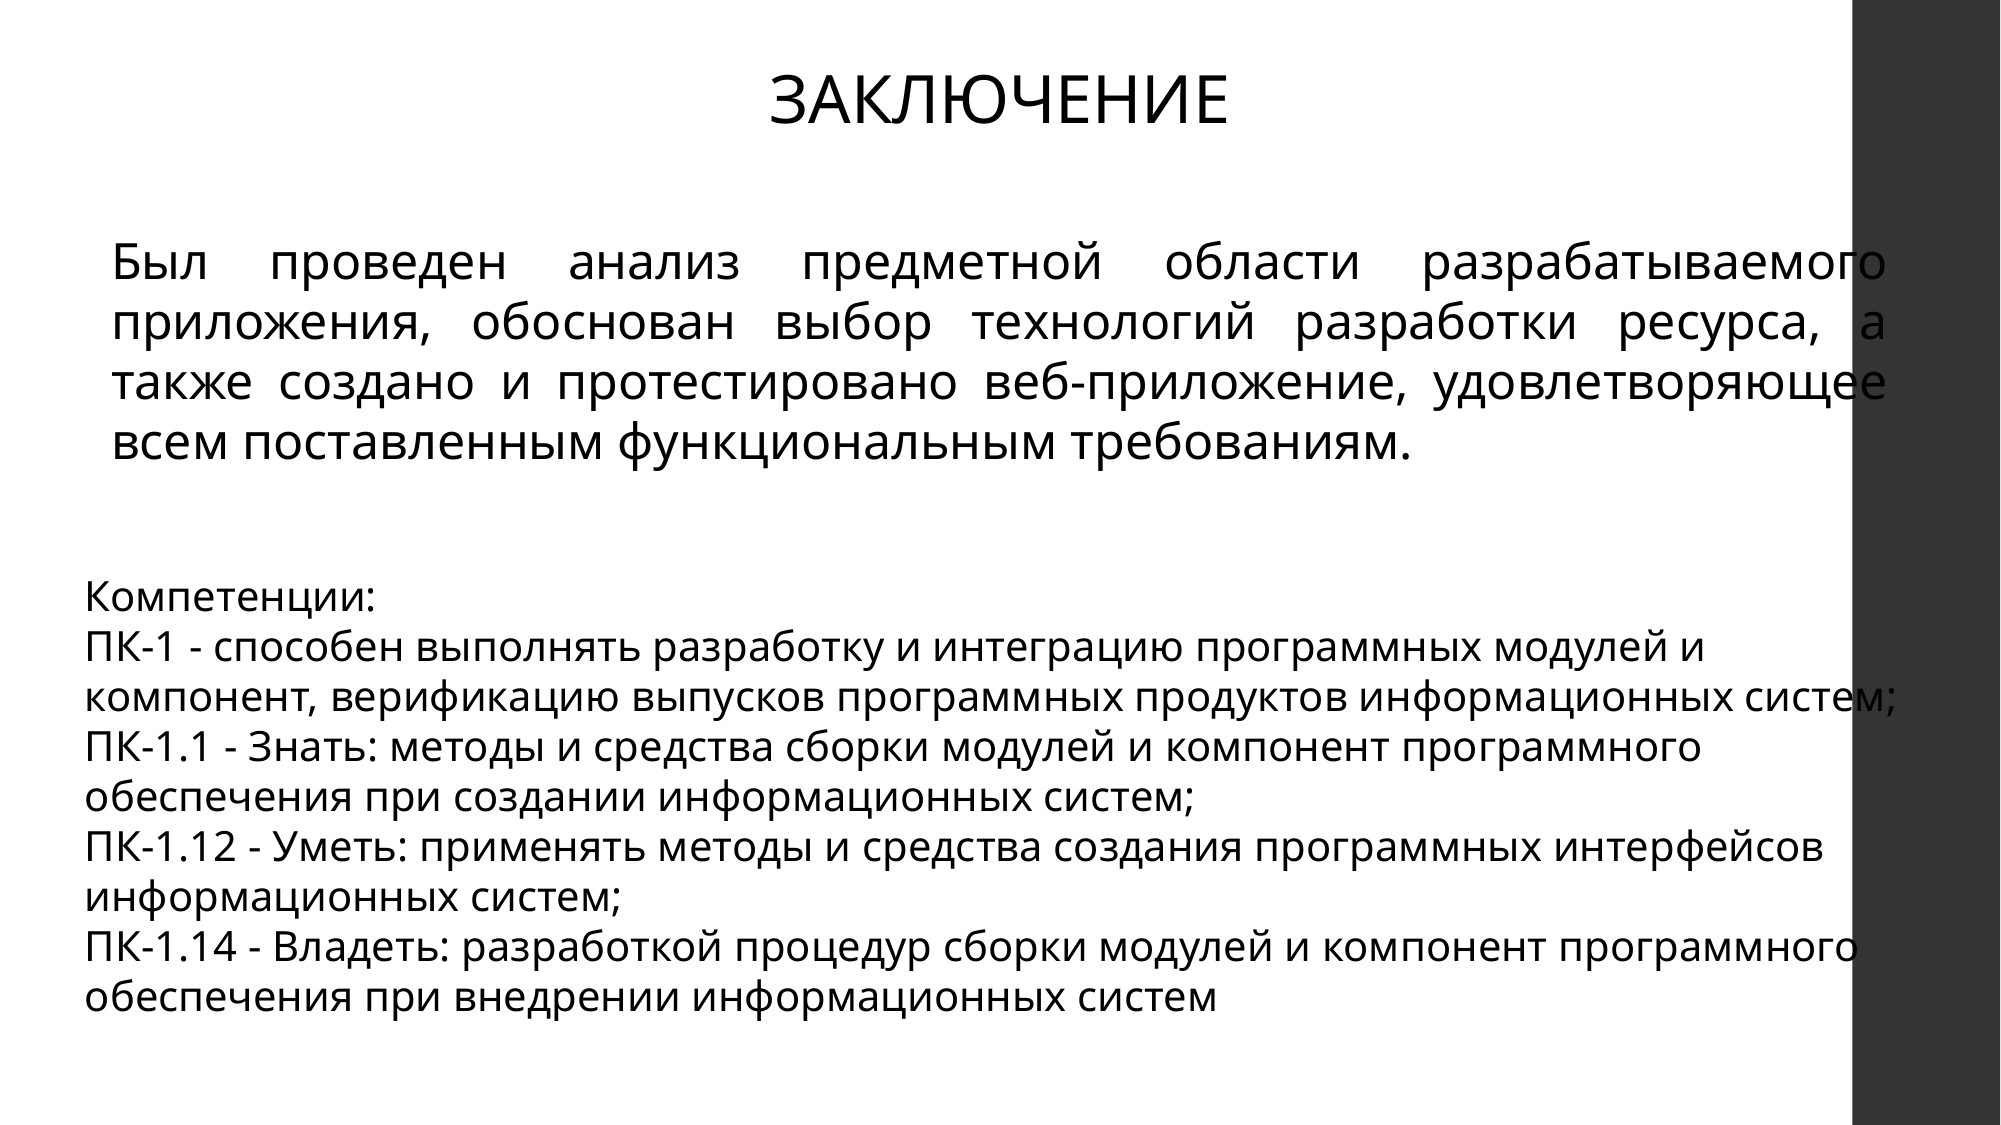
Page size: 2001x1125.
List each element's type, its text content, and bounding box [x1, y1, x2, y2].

text_box Компетенции: ПК-1 - способен выполнять разработку и интеграцию программных модулей и компонент, верификацию выпусков программных продуктов информационных систем; ПК-1.1 - Знать: методы и средства сборки модулей и компонент программного обеспечения при создании информационных систем; ПК-1.12 - Уметь: применять методы и средства создания программных интерфейсов информационных систем; ПК-1.14 - Владеть: разработкой процедур сборки модулей и компонент программного обеспечения при внедрении информационных систем [70, 562, 1930, 1078]
text_box ЗАКЛЮЧЕНИЕ [754, 49, 1246, 145]
text_box Был проведен анализ предметной области разрабатываемого приложения, обоснован выбор технологий разработки ресурса, а также создано и протестировано веб-приложение, удовлетворяющее всем поставленным функциональным требованиям. [96, 222, 1904, 477]
